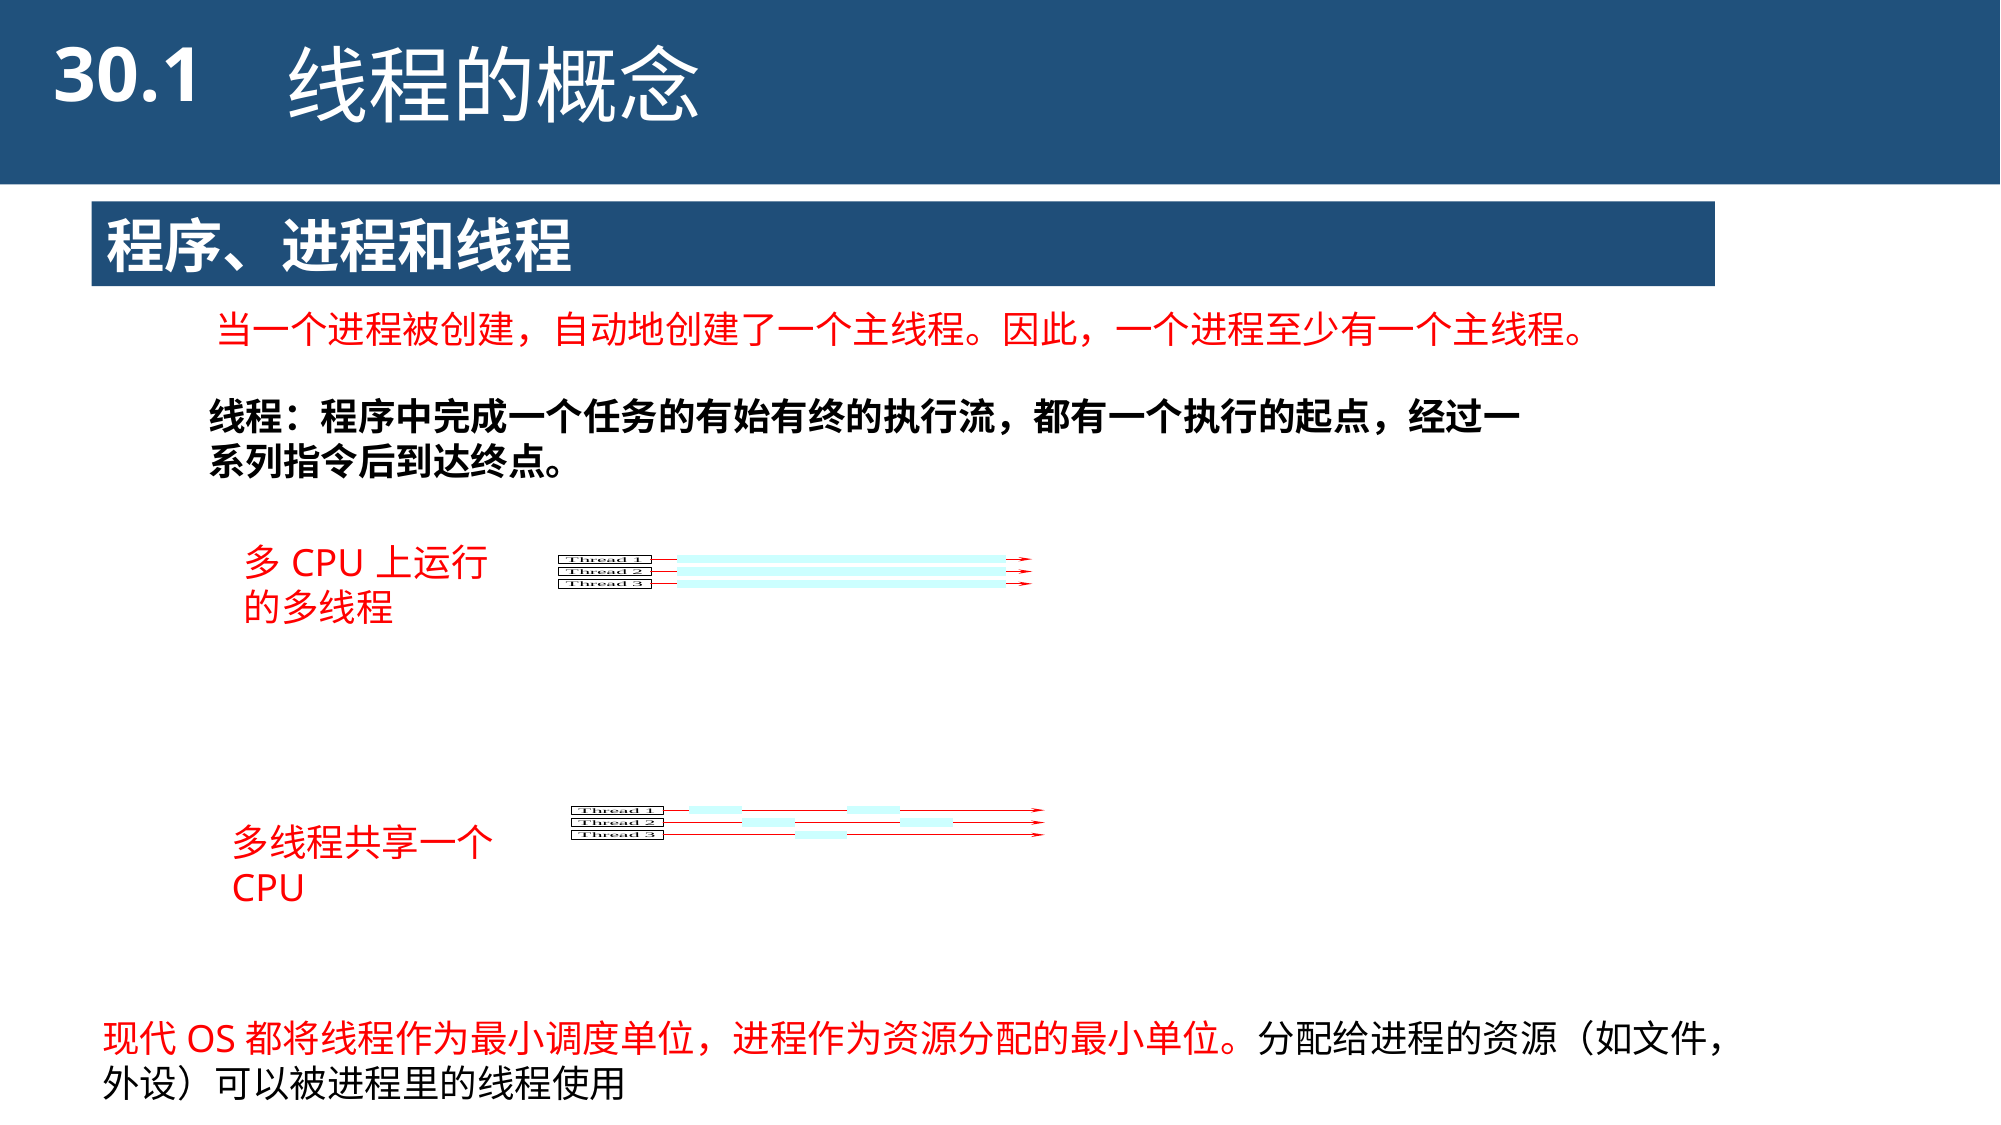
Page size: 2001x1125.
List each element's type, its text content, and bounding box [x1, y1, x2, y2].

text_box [531, 740, 1519, 1028]
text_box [518, 489, 1507, 777]
text_box 线程：程序中完成一个任务的有始有终的执行流，都有一个执行的起点，经过一系列指令后到达终点。 [193, 385, 1558, 491]
list 线程的概念 [270, 36, 1484, 119]
text_box 多线程共享一个CPU [216, 811, 530, 916]
text_box 程序、进程和线程 [91, 201, 1715, 287]
text_box 多CPU上运行的多线程 [228, 531, 504, 637]
list 30.1 [38, 28, 244, 166]
text_box 现代OS都将线程作为最小调度单位，进程作为资源分配的最小单位。分配给进程的资源（如文件，外设）可以被进程里的线程使用 [87, 1007, 1772, 1113]
text_box 当一个进程被创建，自动地创建了一个主线程。因此，一个进程至少有一个主线程。 [200, 298, 1618, 359]
